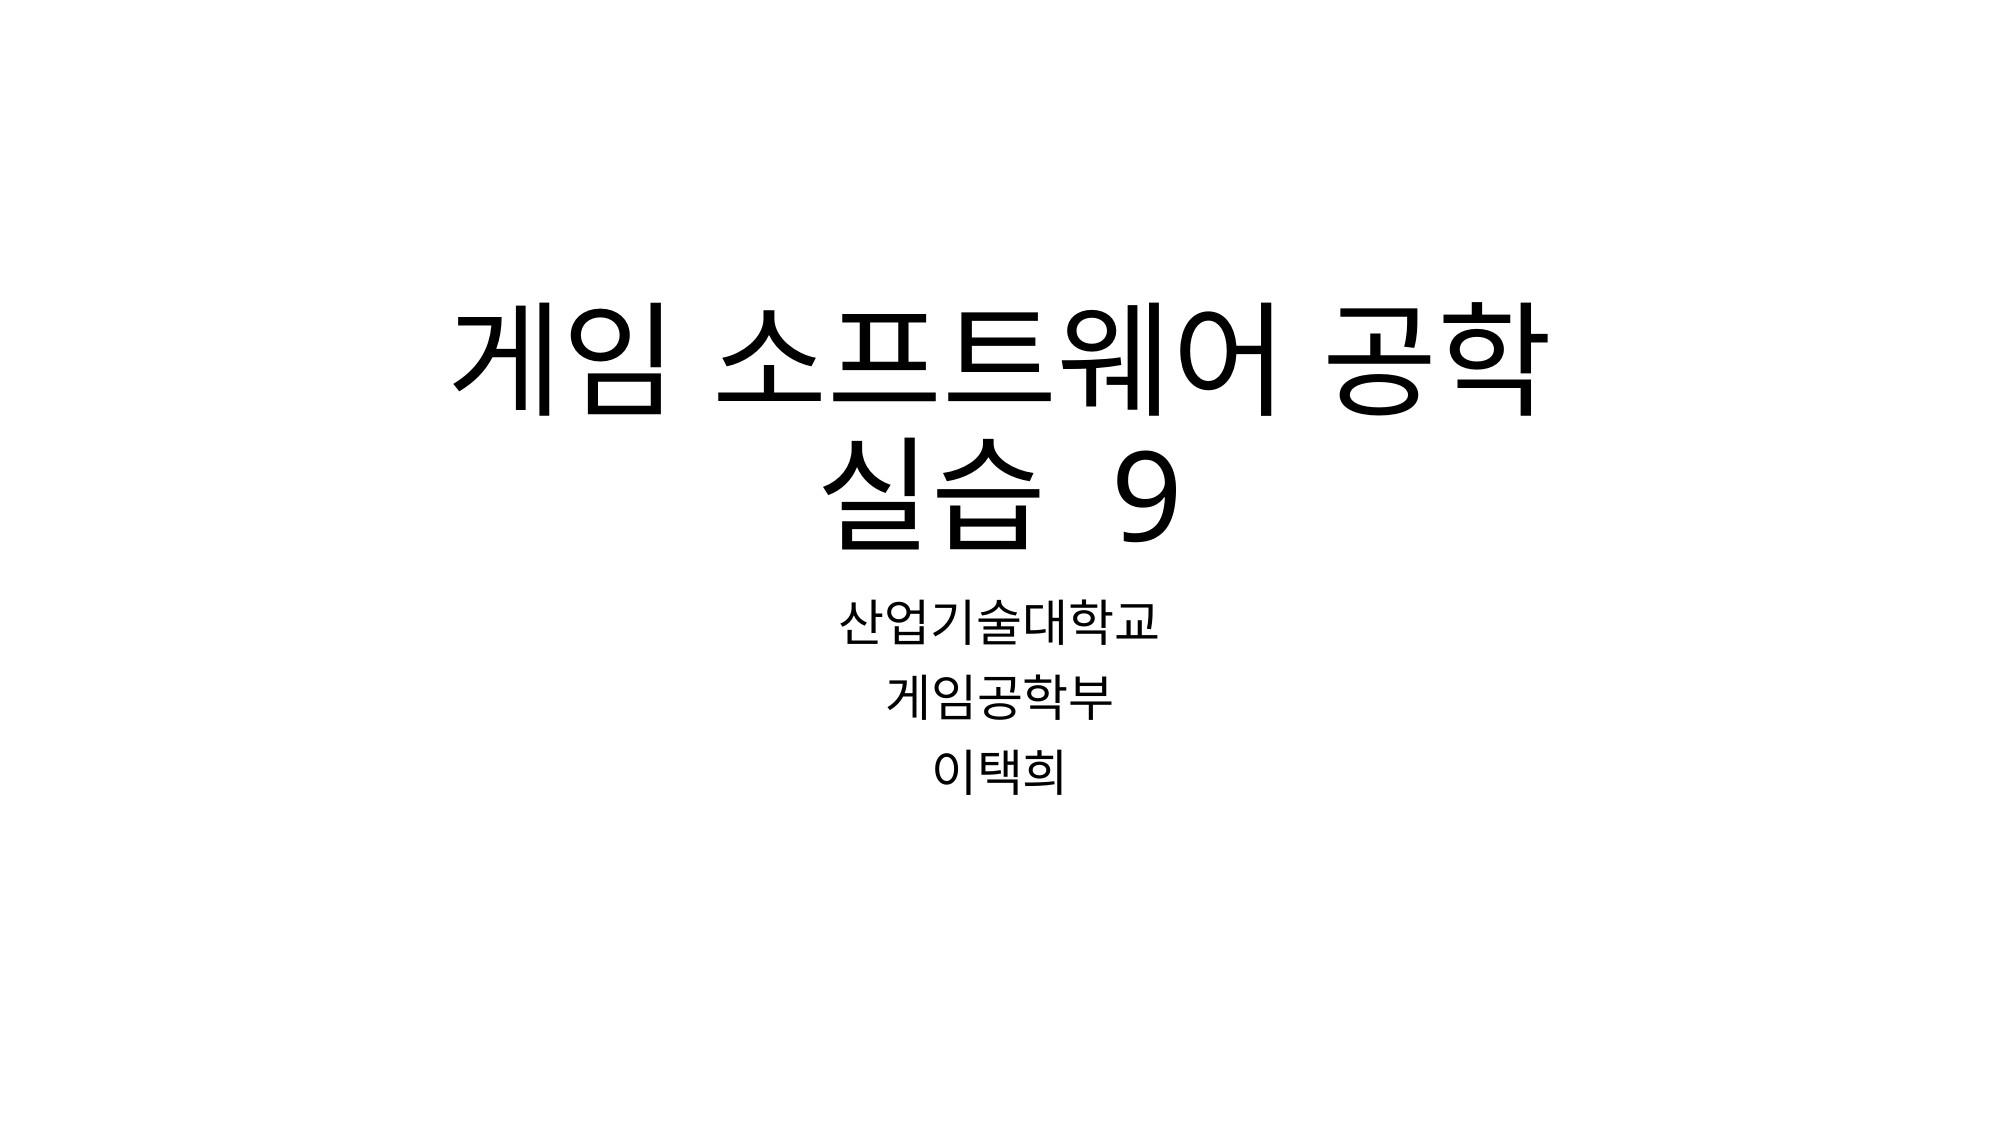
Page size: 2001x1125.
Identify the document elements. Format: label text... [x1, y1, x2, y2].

title 게임 소프트웨어 공학 실습 9 [249, 184, 1750, 576]
subtitle 산업기술대학교 게임공학부 이택희 [249, 590, 1750, 863]
